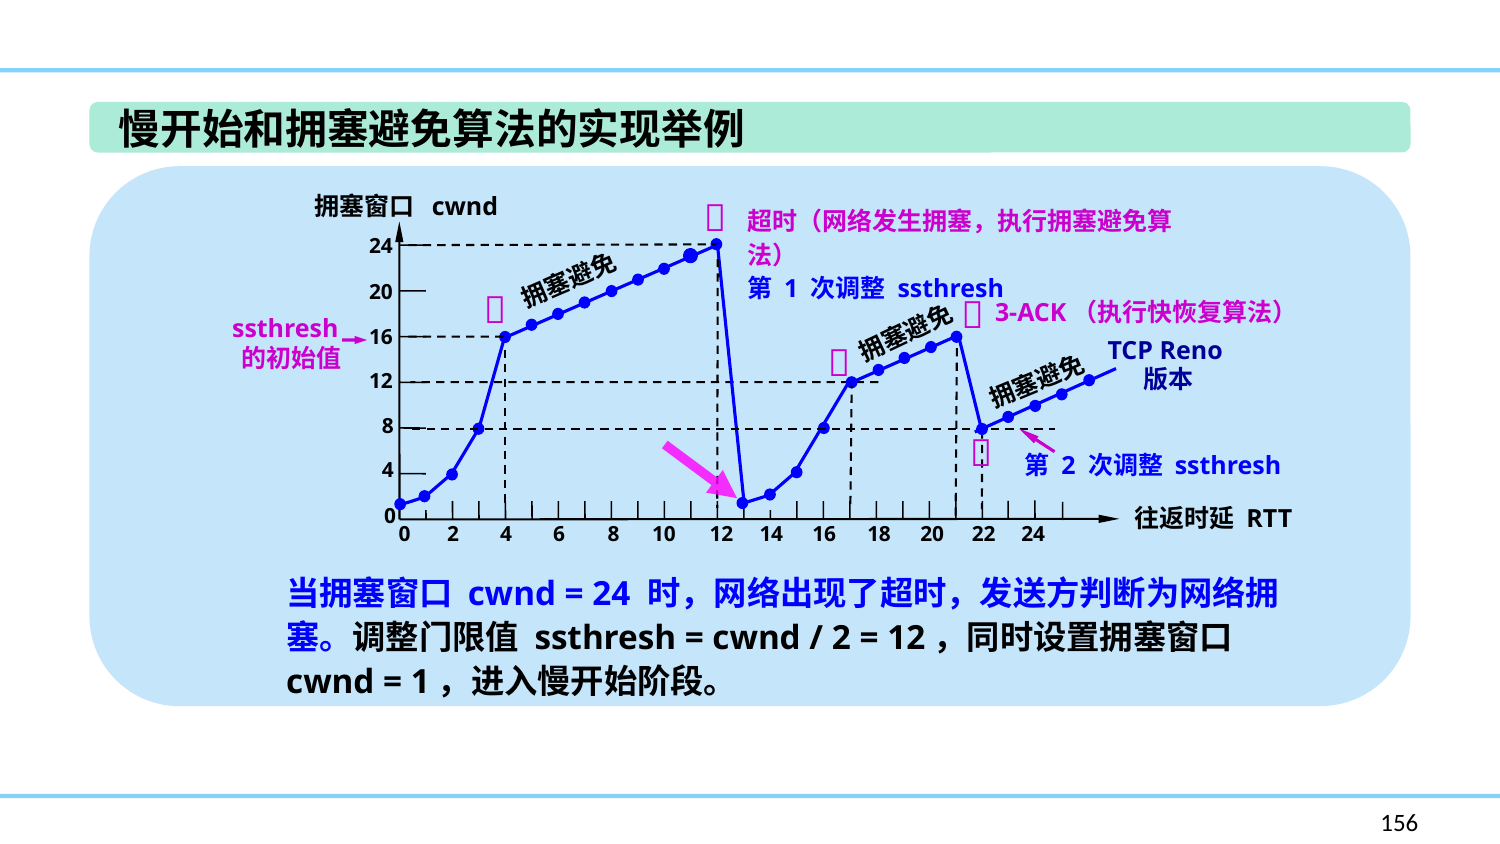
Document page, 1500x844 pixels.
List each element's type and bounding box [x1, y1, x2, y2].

text_box [87, 164, 1413, 709]
slide_number [1365, 798, 1480, 844]
text_box [89, 95, 1411, 160]
